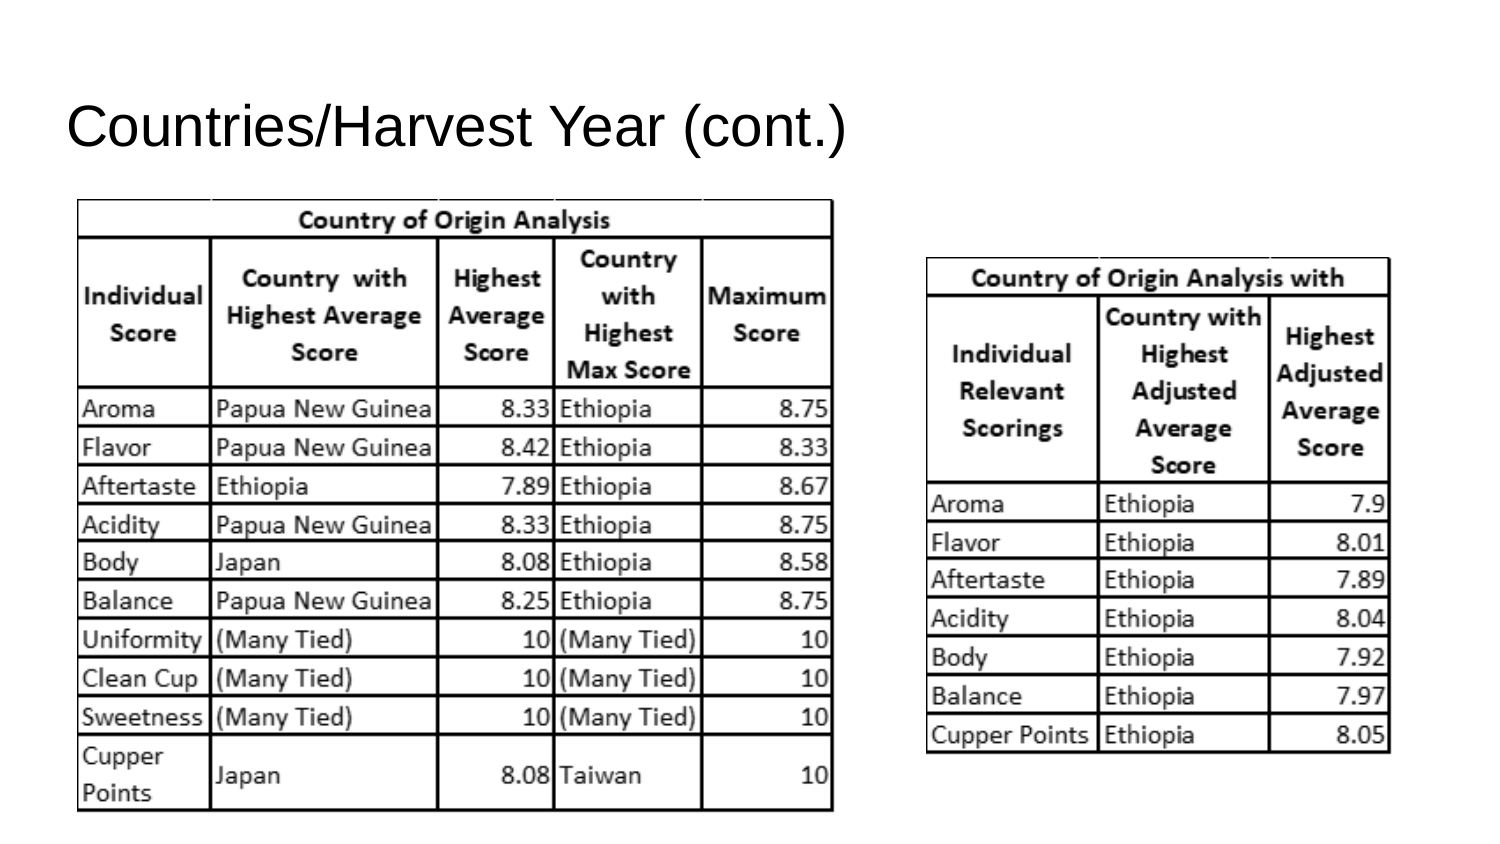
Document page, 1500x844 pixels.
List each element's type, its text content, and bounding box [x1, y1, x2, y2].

title Countries/Harvest Year (cont.) [51, 72, 1449, 167]
picture [77, 199, 837, 814]
picture [926, 257, 1393, 756]
